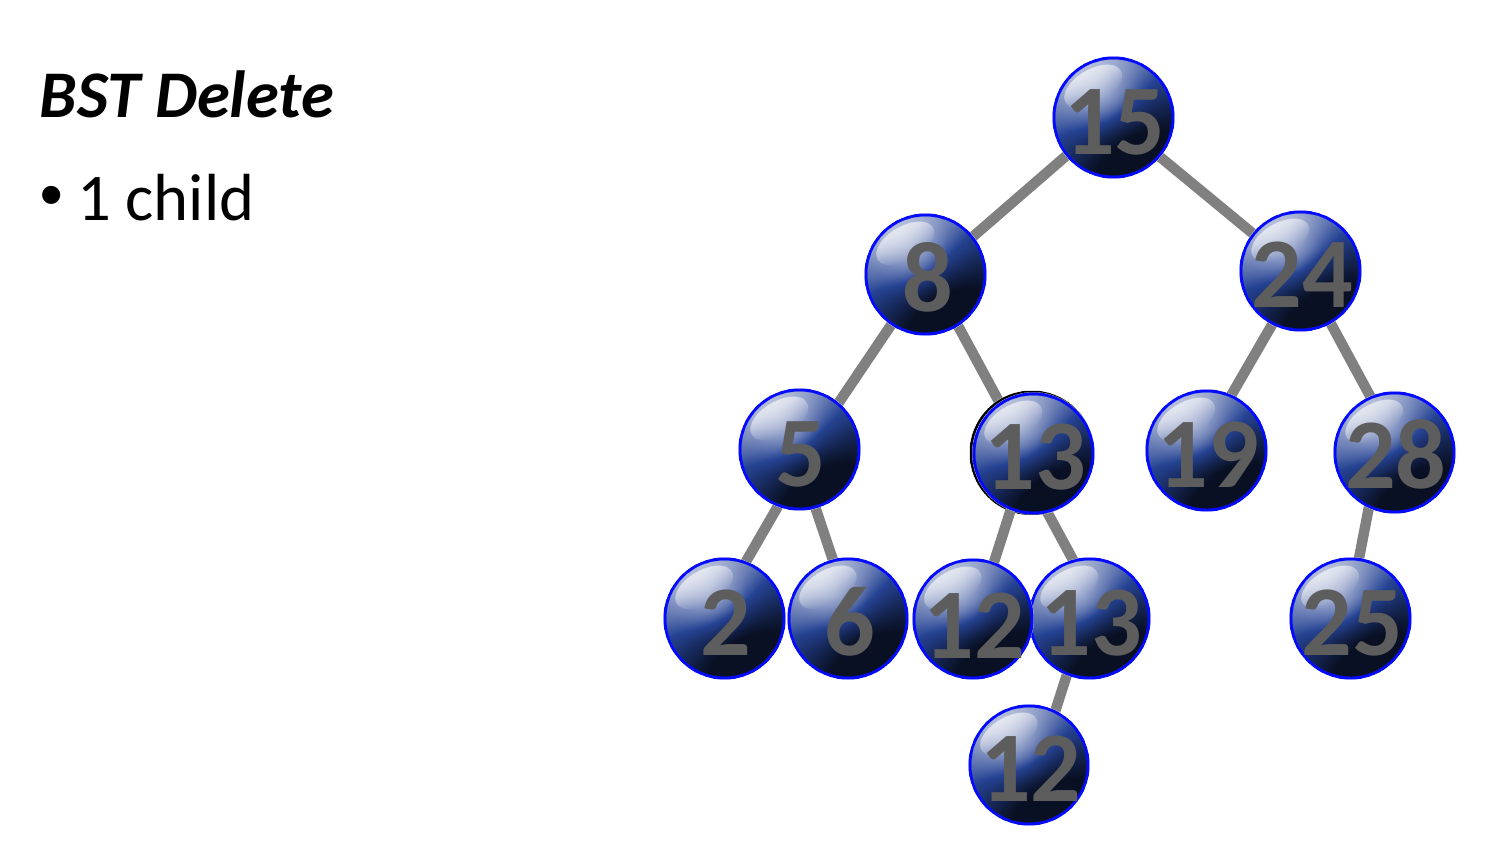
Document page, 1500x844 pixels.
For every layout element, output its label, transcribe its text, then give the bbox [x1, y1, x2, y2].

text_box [963, 547, 1159, 831]
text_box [863, 203, 988, 341]
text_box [737, 378, 862, 516]
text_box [662, 547, 784, 685]
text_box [1235, 199, 1370, 337]
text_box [1304, 274, 1394, 440]
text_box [1113, 118, 1302, 274]
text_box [798, 523, 855, 546]
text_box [907, 382, 1102, 689]
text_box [785, 547, 902, 685]
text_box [1048, 46, 1182, 184]
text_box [1141, 379, 1275, 517]
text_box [1346, 526, 1380, 546]
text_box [1329, 381, 1463, 519]
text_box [923, 114, 1110, 280]
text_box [931, 287, 1019, 381]
text_box BST Delete [24, 43, 688, 139]
text_box 1 child [24, 146, 550, 242]
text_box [813, 273, 927, 440]
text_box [1285, 547, 1420, 685]
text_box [1205, 274, 1299, 440]
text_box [710, 457, 793, 546]
